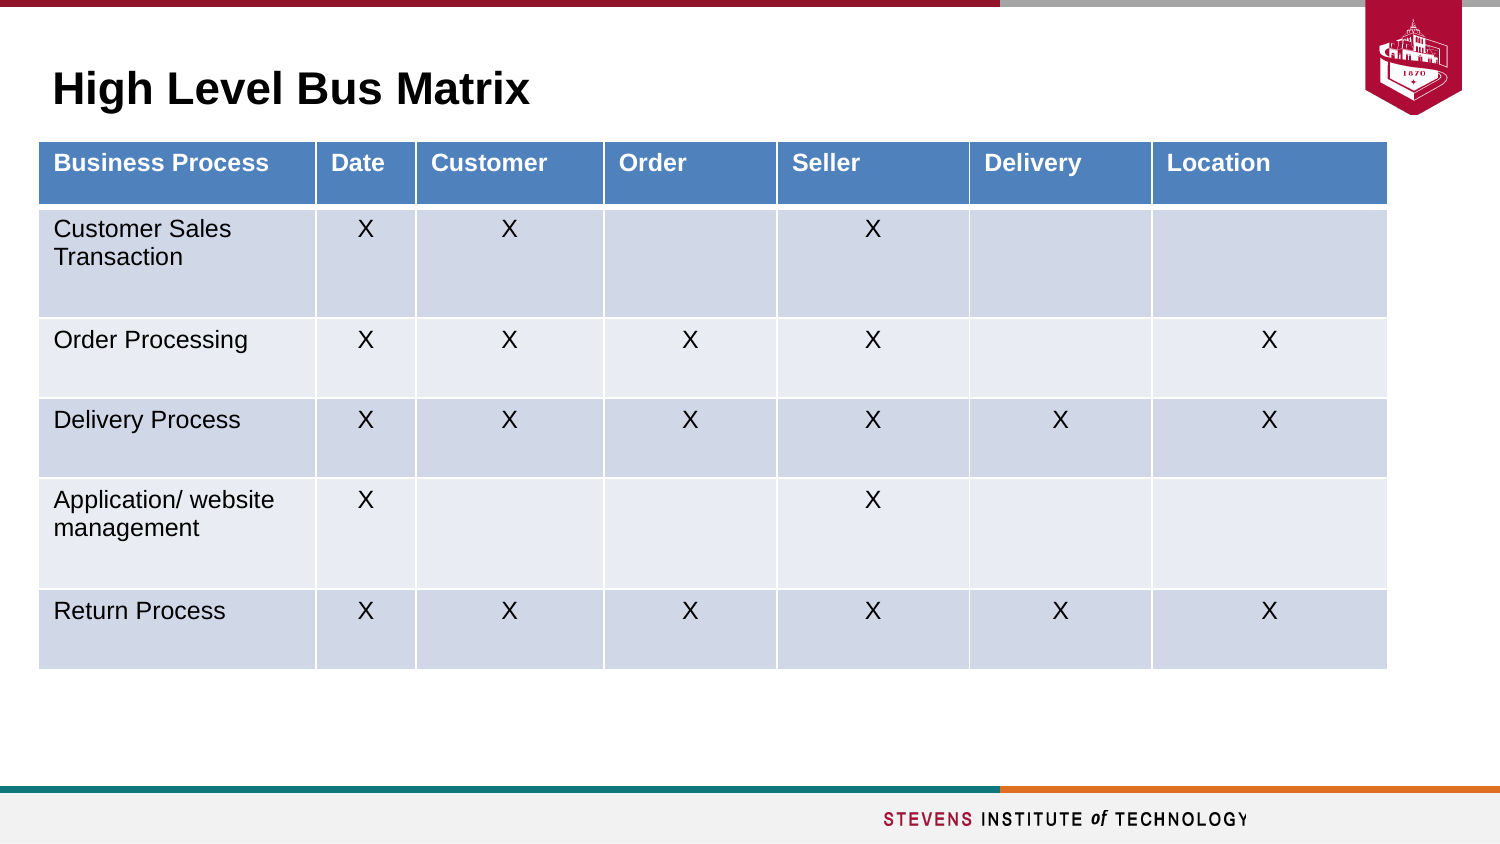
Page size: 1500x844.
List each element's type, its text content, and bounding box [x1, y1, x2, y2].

title High Level Bus Matrix [37, 51, 1236, 118]
picture [1365, 0, 1462, 115]
table_cell X [317, 590, 415, 669]
table_cell Application/ website management [39, 479, 315, 588]
table_cell X [778, 479, 969, 588]
table_cell X [778, 399, 969, 477]
table_cell Order Processing [39, 319, 315, 397]
table_cell Customer Sales Transaction [39, 210, 315, 317]
table_cell X [317, 399, 415, 477]
table_header Delivery [970, 142, 1151, 204]
table_cell X [417, 590, 603, 669]
table_cell X [1153, 319, 1387, 397]
table_cell [605, 210, 776, 317]
table_cell [605, 479, 776, 588]
table_cell X [778, 210, 969, 317]
table_cell [970, 319, 1151, 397]
table_header Business Process [39, 142, 315, 204]
table_cell [1153, 479, 1387, 588]
table_cell X [1153, 399, 1387, 477]
table_cell [970, 210, 1151, 317]
table_cell X [317, 319, 415, 397]
table_cell Delivery Process [39, 399, 315, 477]
table_cell X [1153, 590, 1387, 669]
table_cell X [778, 590, 969, 669]
table_cell X [317, 210, 415, 317]
table_cell X [605, 590, 776, 669]
table_cell [417, 479, 603, 588]
table_header Seller [778, 142, 969, 204]
table_cell X [970, 399, 1151, 477]
table_cell X [605, 319, 776, 397]
table_cell [1153, 210, 1387, 317]
table_header Location [1153, 142, 1387, 204]
table_cell [970, 479, 1151, 588]
table_cell X [605, 399, 776, 477]
table_cell X [317, 479, 415, 588]
table_cell X [970, 590, 1151, 669]
table_header Order [605, 142, 776, 204]
table_cell X [417, 319, 603, 397]
table_cell X [778, 319, 969, 397]
table_cell Return Process [39, 590, 315, 669]
table_cell X [417, 399, 603, 477]
table_cell X [417, 210, 603, 317]
table_header Customer [417, 142, 603, 204]
table_header Date [317, 142, 415, 204]
picture [884, 810, 1246, 826]
